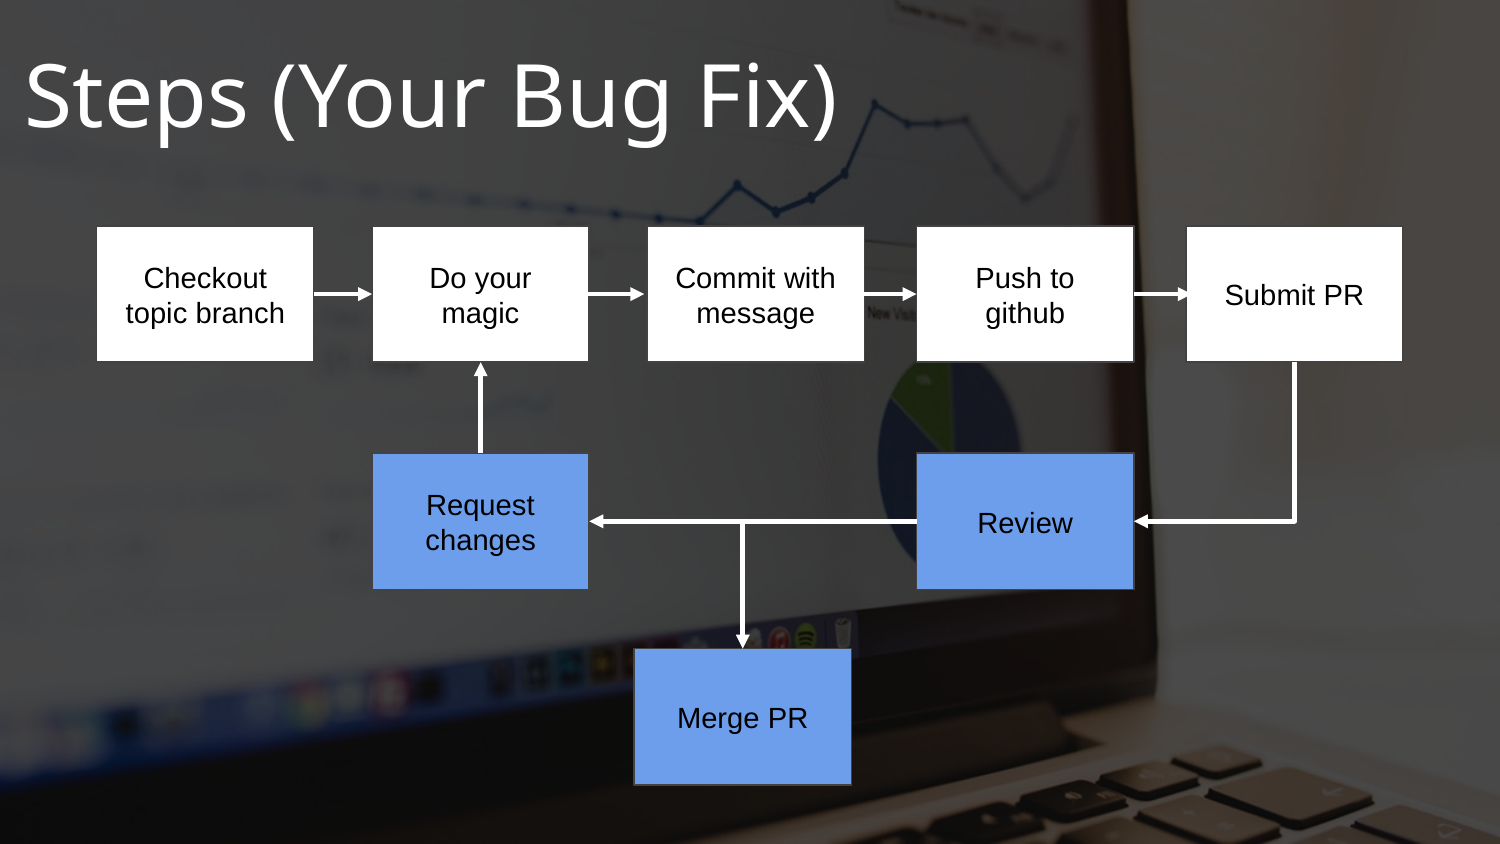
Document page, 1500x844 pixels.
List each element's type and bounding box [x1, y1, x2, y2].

picture [0, 0, 1500, 844]
text_box [1134, 361, 1294, 523]
text_box [742, 521, 917, 649]
